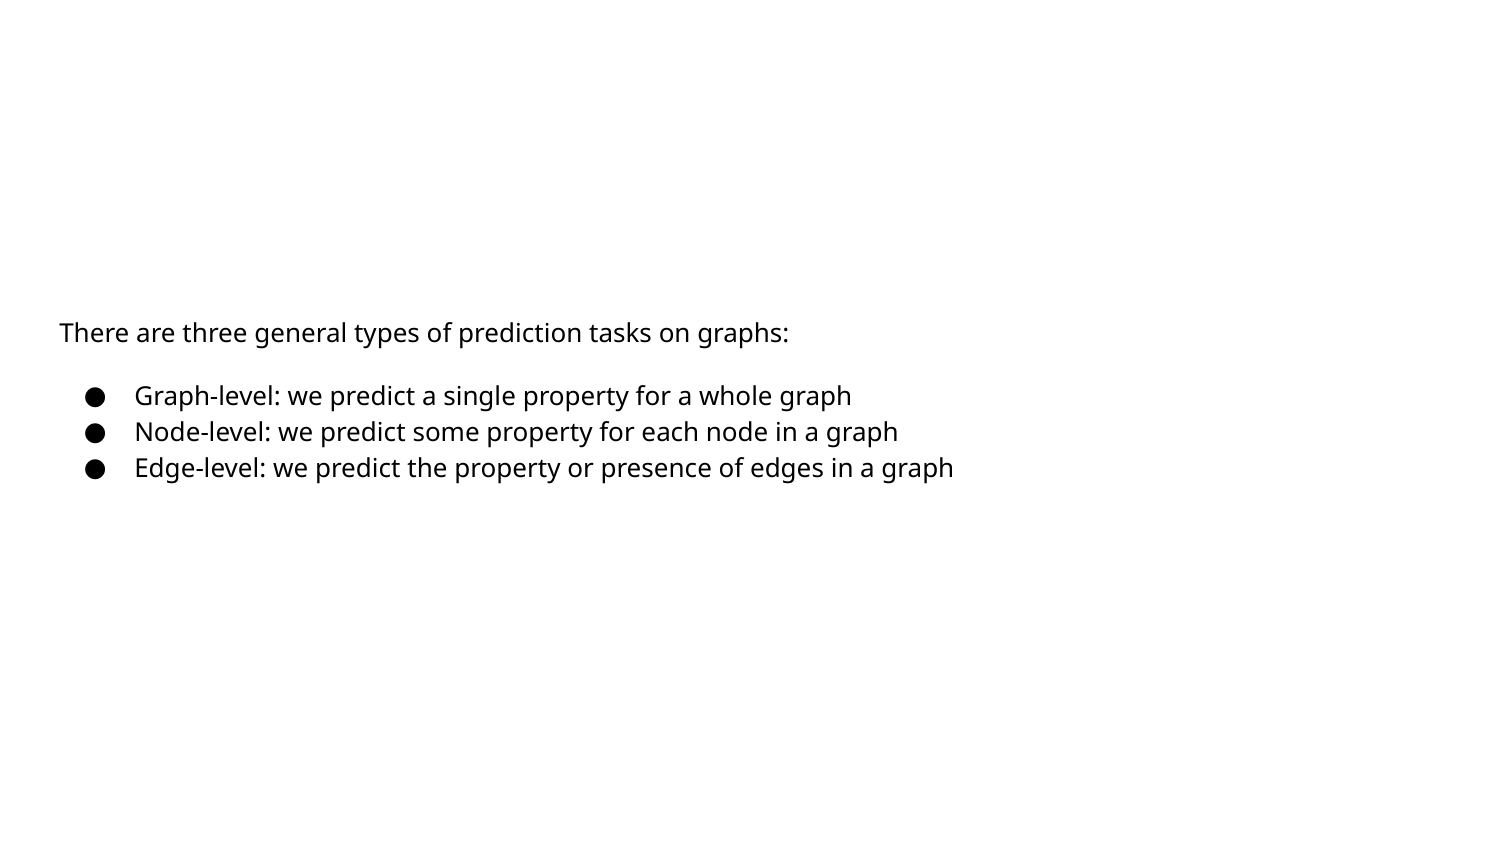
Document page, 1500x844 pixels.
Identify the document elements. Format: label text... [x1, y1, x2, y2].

text_box There are three general types of prediction tasks on graphs: Graph-level: we predict a single property for a whole graph Node-level: we predict some property for each node in a graph Edge-level: we predict the property or presence of edges in a graph [44, 296, 1456, 498]
